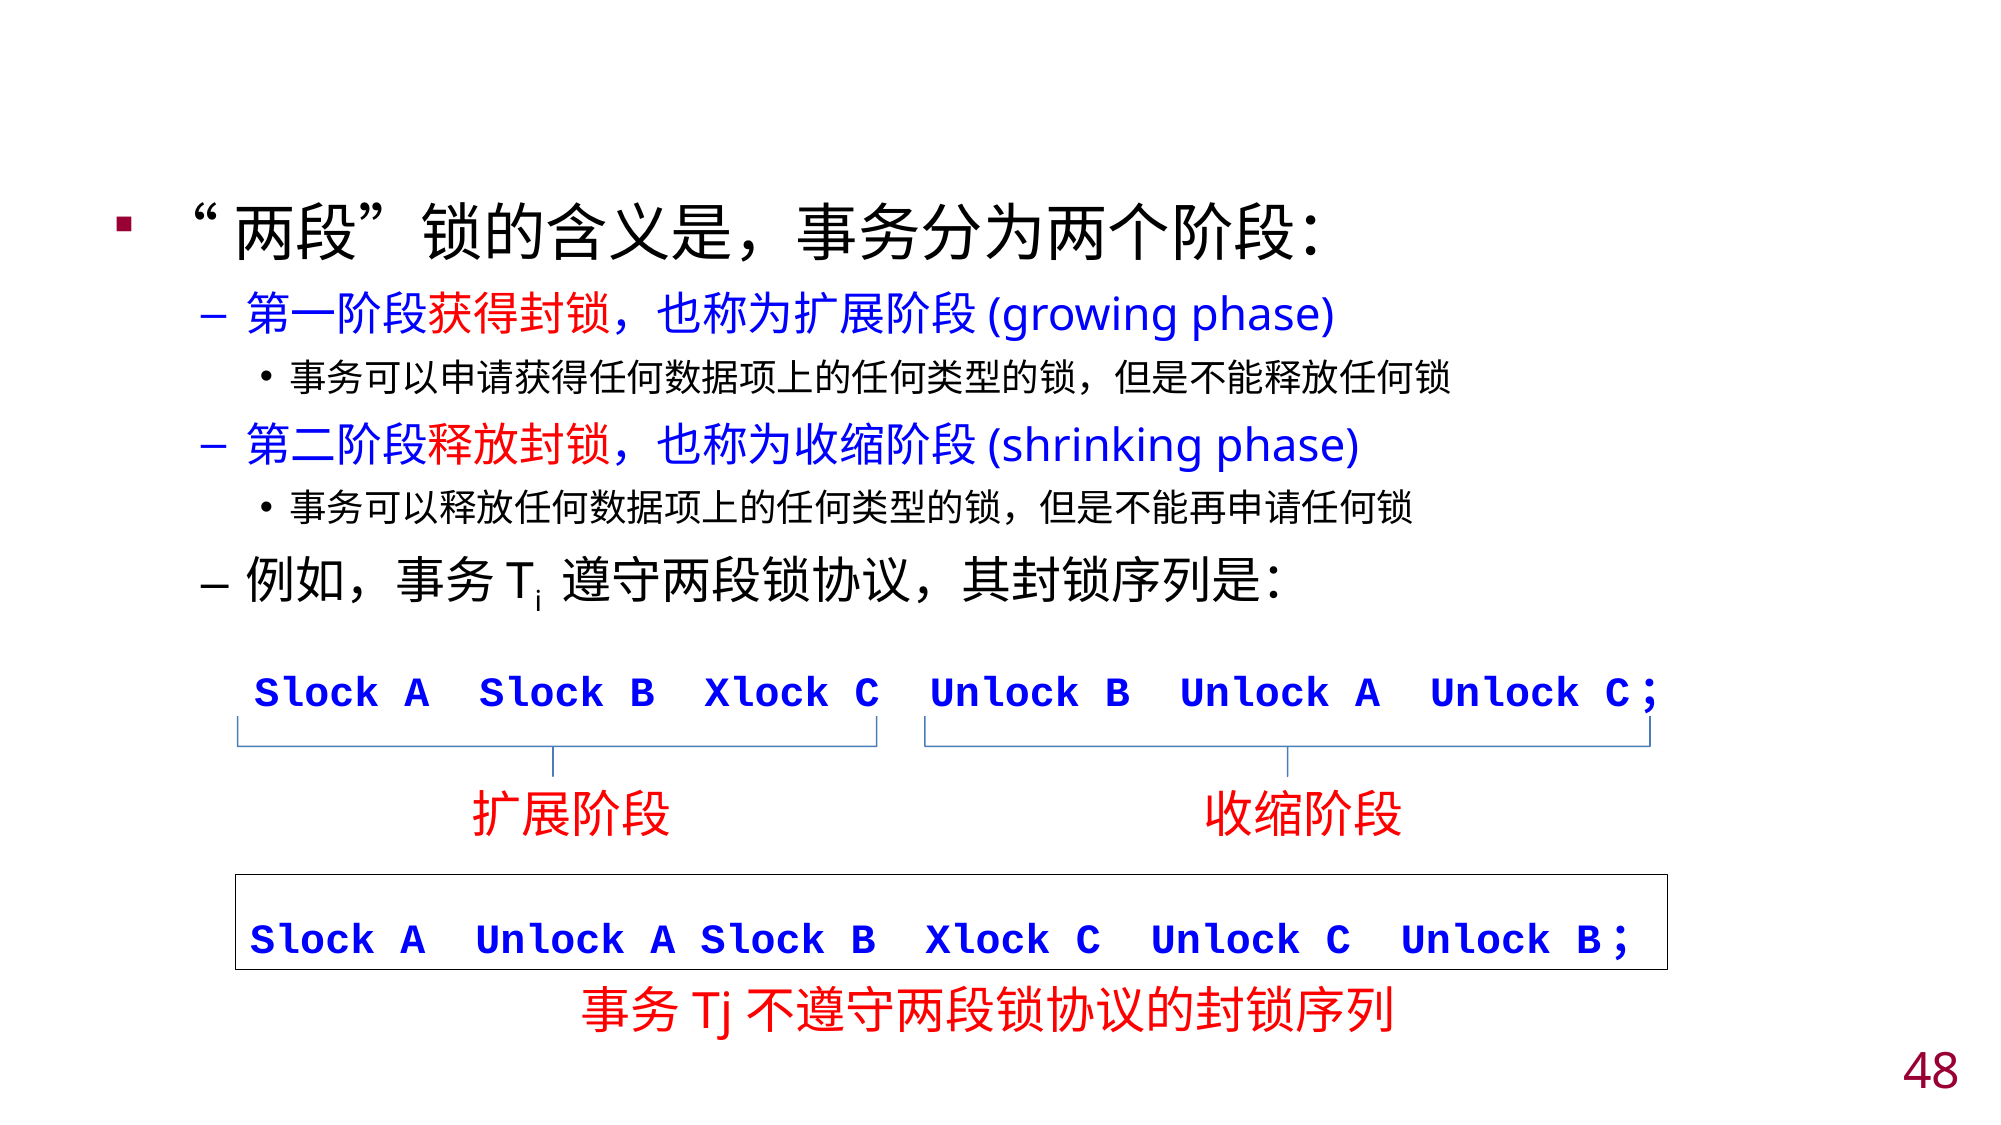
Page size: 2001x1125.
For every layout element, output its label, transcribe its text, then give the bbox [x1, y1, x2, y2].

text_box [237, 715, 1651, 852]
text_box Slock A Slock B Xlock C Unlock B Unlock A Unlock C； [239, 627, 1697, 723]
slide_number 47 [1550, 1048, 1975, 1096]
text_box 事务Tj不遵守两段锁协议的封锁序列 [566, 971, 1411, 1046]
list “两段”锁的含义是，事务分为两个阶段： 第一阶段获得封锁，也称为扩展阶段(growing phase) 事务可以申请获得任何数据项上的任何类型的锁，但是不能释放任何锁 第二阶段释放封锁，也称为收缩阶段(shrinking phase) 事务可以释放任何数据项上的任何类型的锁，但是不能再申请任何锁 例如，事务Ti 遵守两段锁协议，其封锁序列是： [97, 174, 1904, 1073]
text_box Slock A Unlock A Slock B Xlock C Unlock C Unlock B； [235, 874, 1667, 969]
